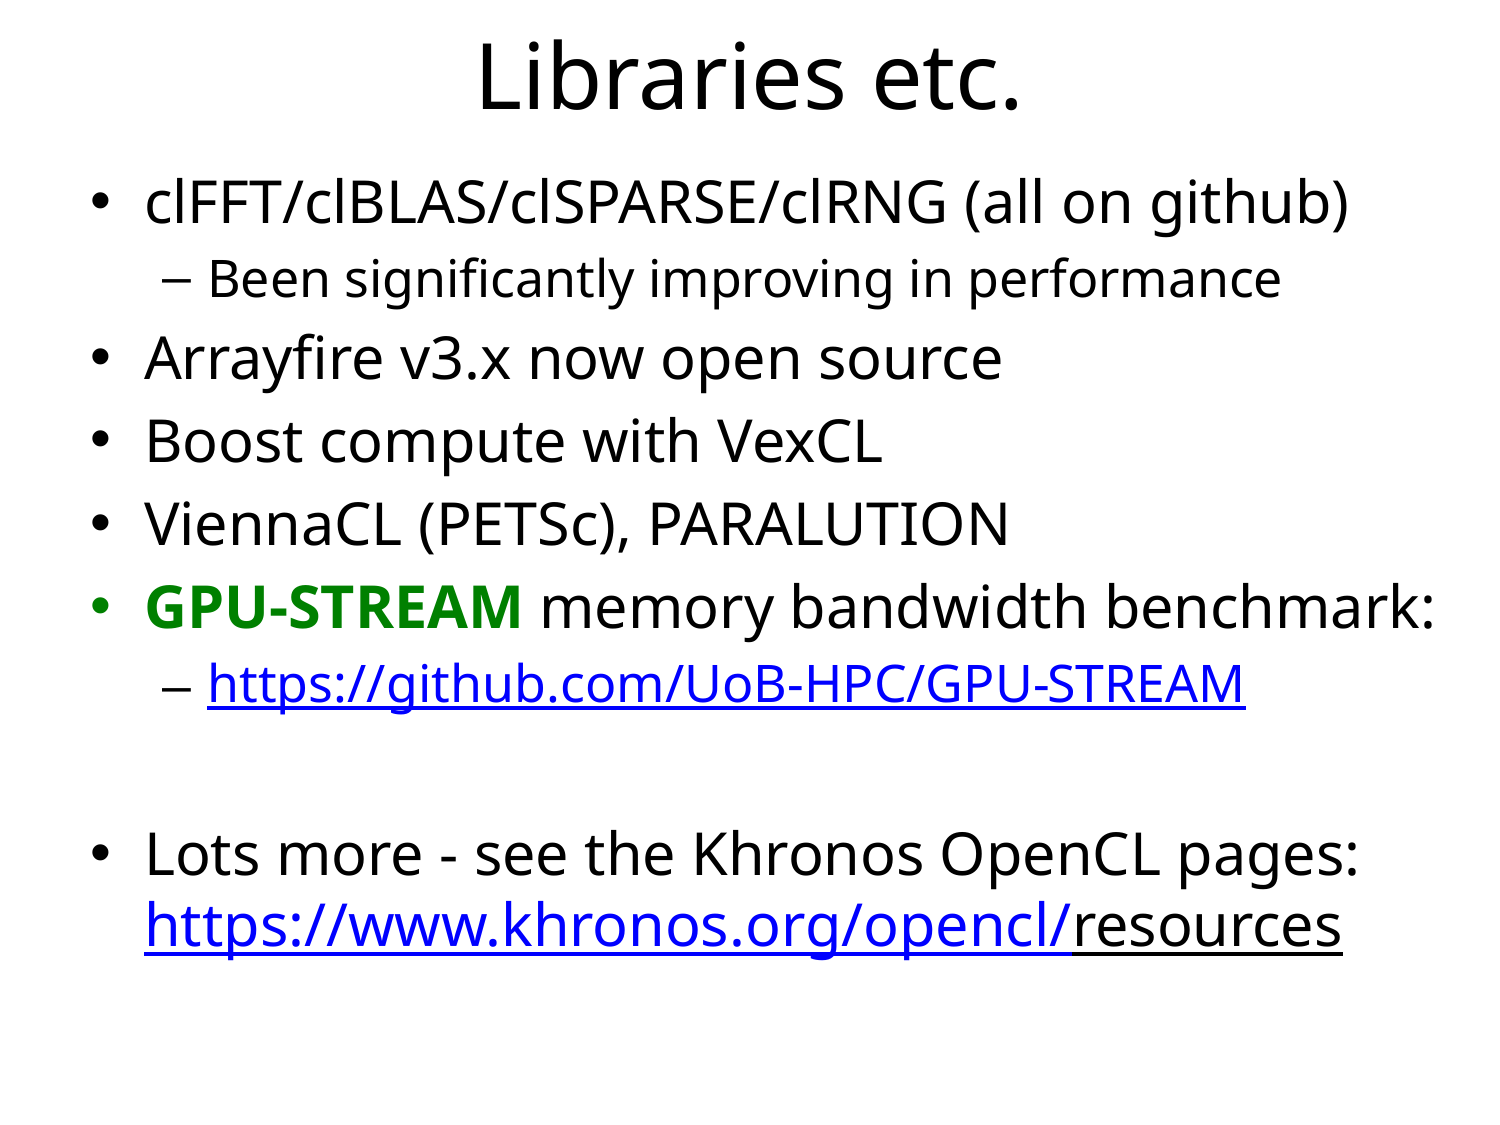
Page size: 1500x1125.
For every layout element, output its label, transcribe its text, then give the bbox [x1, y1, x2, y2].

title Libraries etc. [75, 0, 1425, 146]
list clFFT/clBLAS/clSPARSE/clRNG (all on github) Been significantly improving in performance Arrayfire v3.x now open source Boost compute with VexCL ViennaCL (PETSc), PARALUTION GPU-STREAM memory bandwidth benchmark: https://github.com/UoB-HPC/GPU-STREAM Lots more - see the Khronos OpenCL pages: https://www.khronos.org/opencl/resources [75, 156, 1466, 1046]
